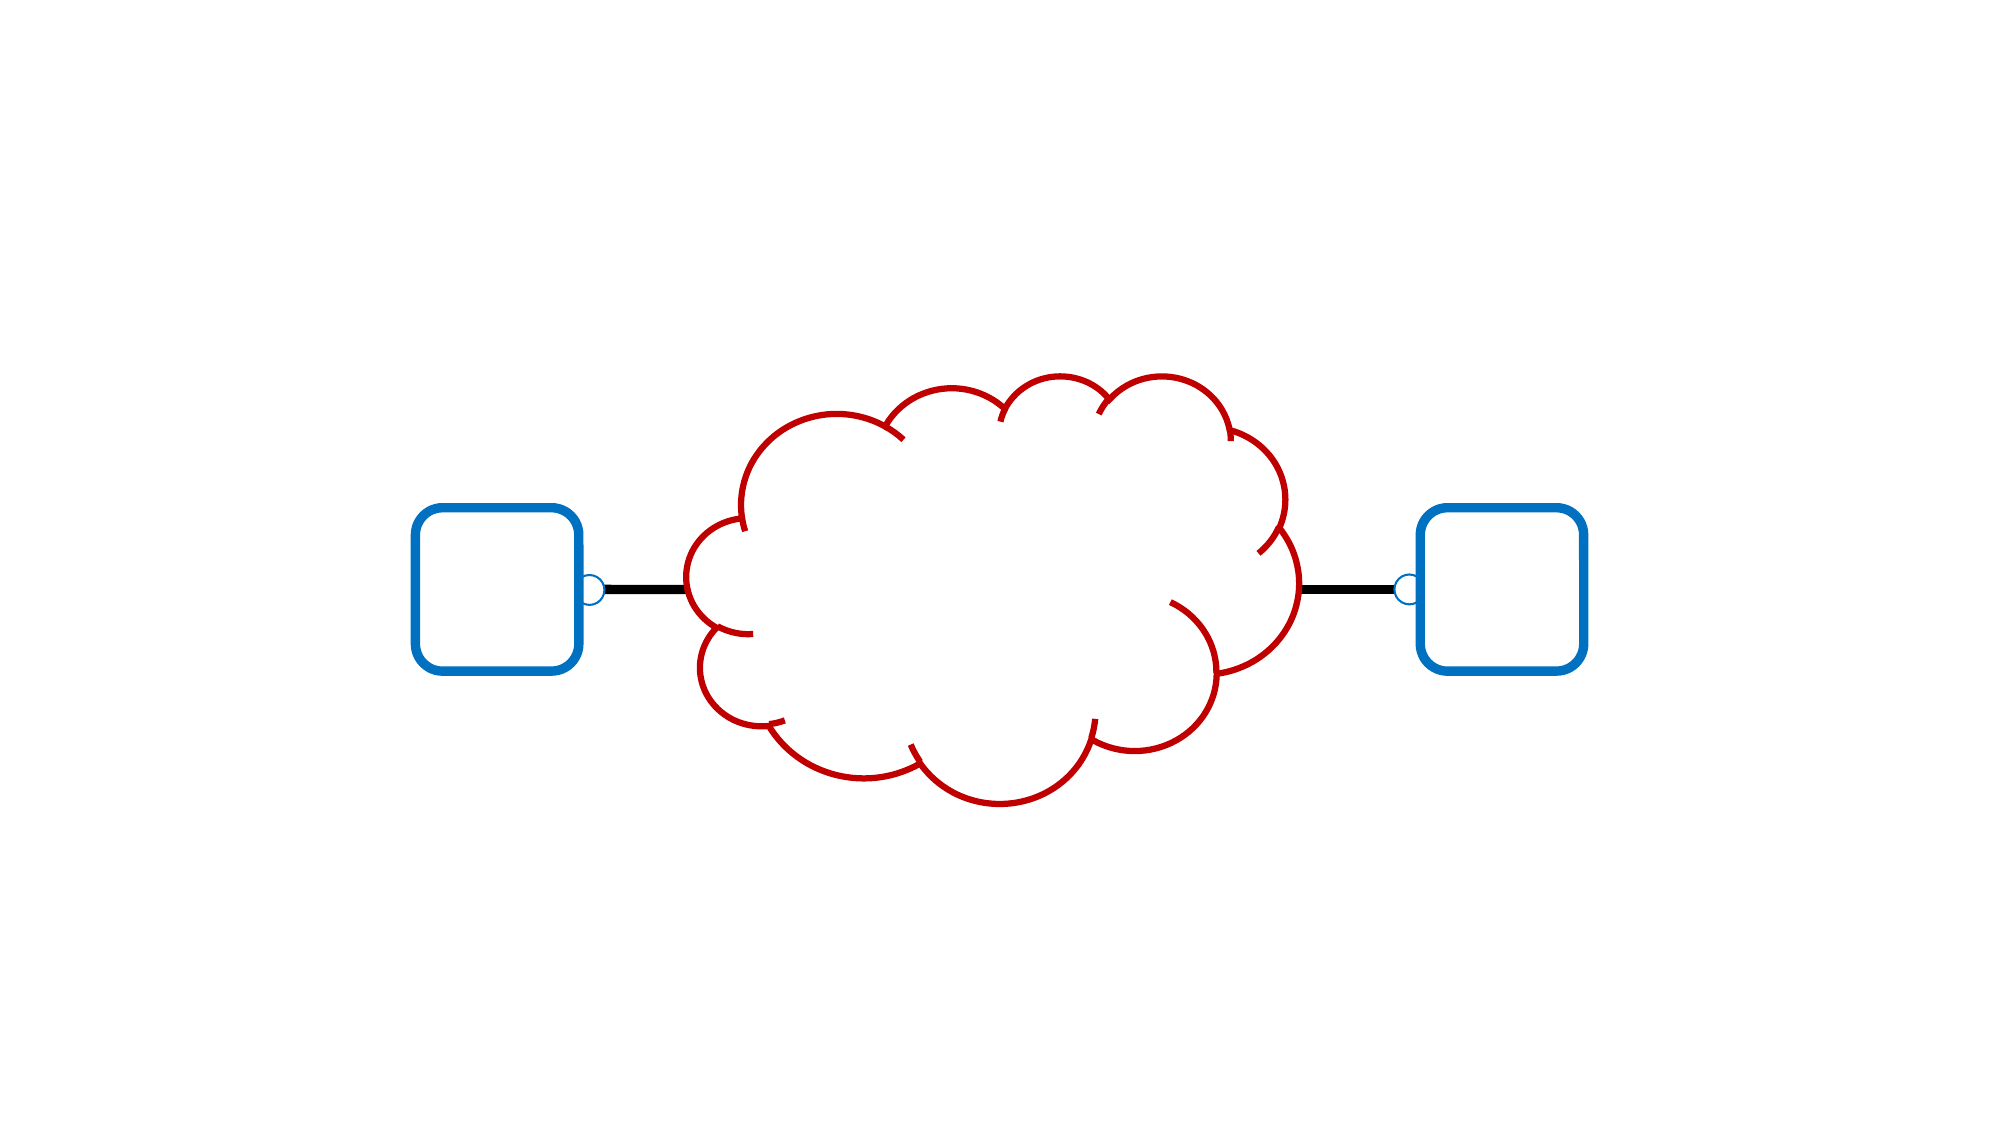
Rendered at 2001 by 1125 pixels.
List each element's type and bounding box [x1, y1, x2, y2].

text_box [580, 573, 606, 589]
text_box [1393, 573, 1419, 606]
text_box [685, 375, 1300, 805]
text_box [1419, 506, 1585, 673]
text_box [414, 506, 580, 673]
text_box [580, 590, 606, 606]
